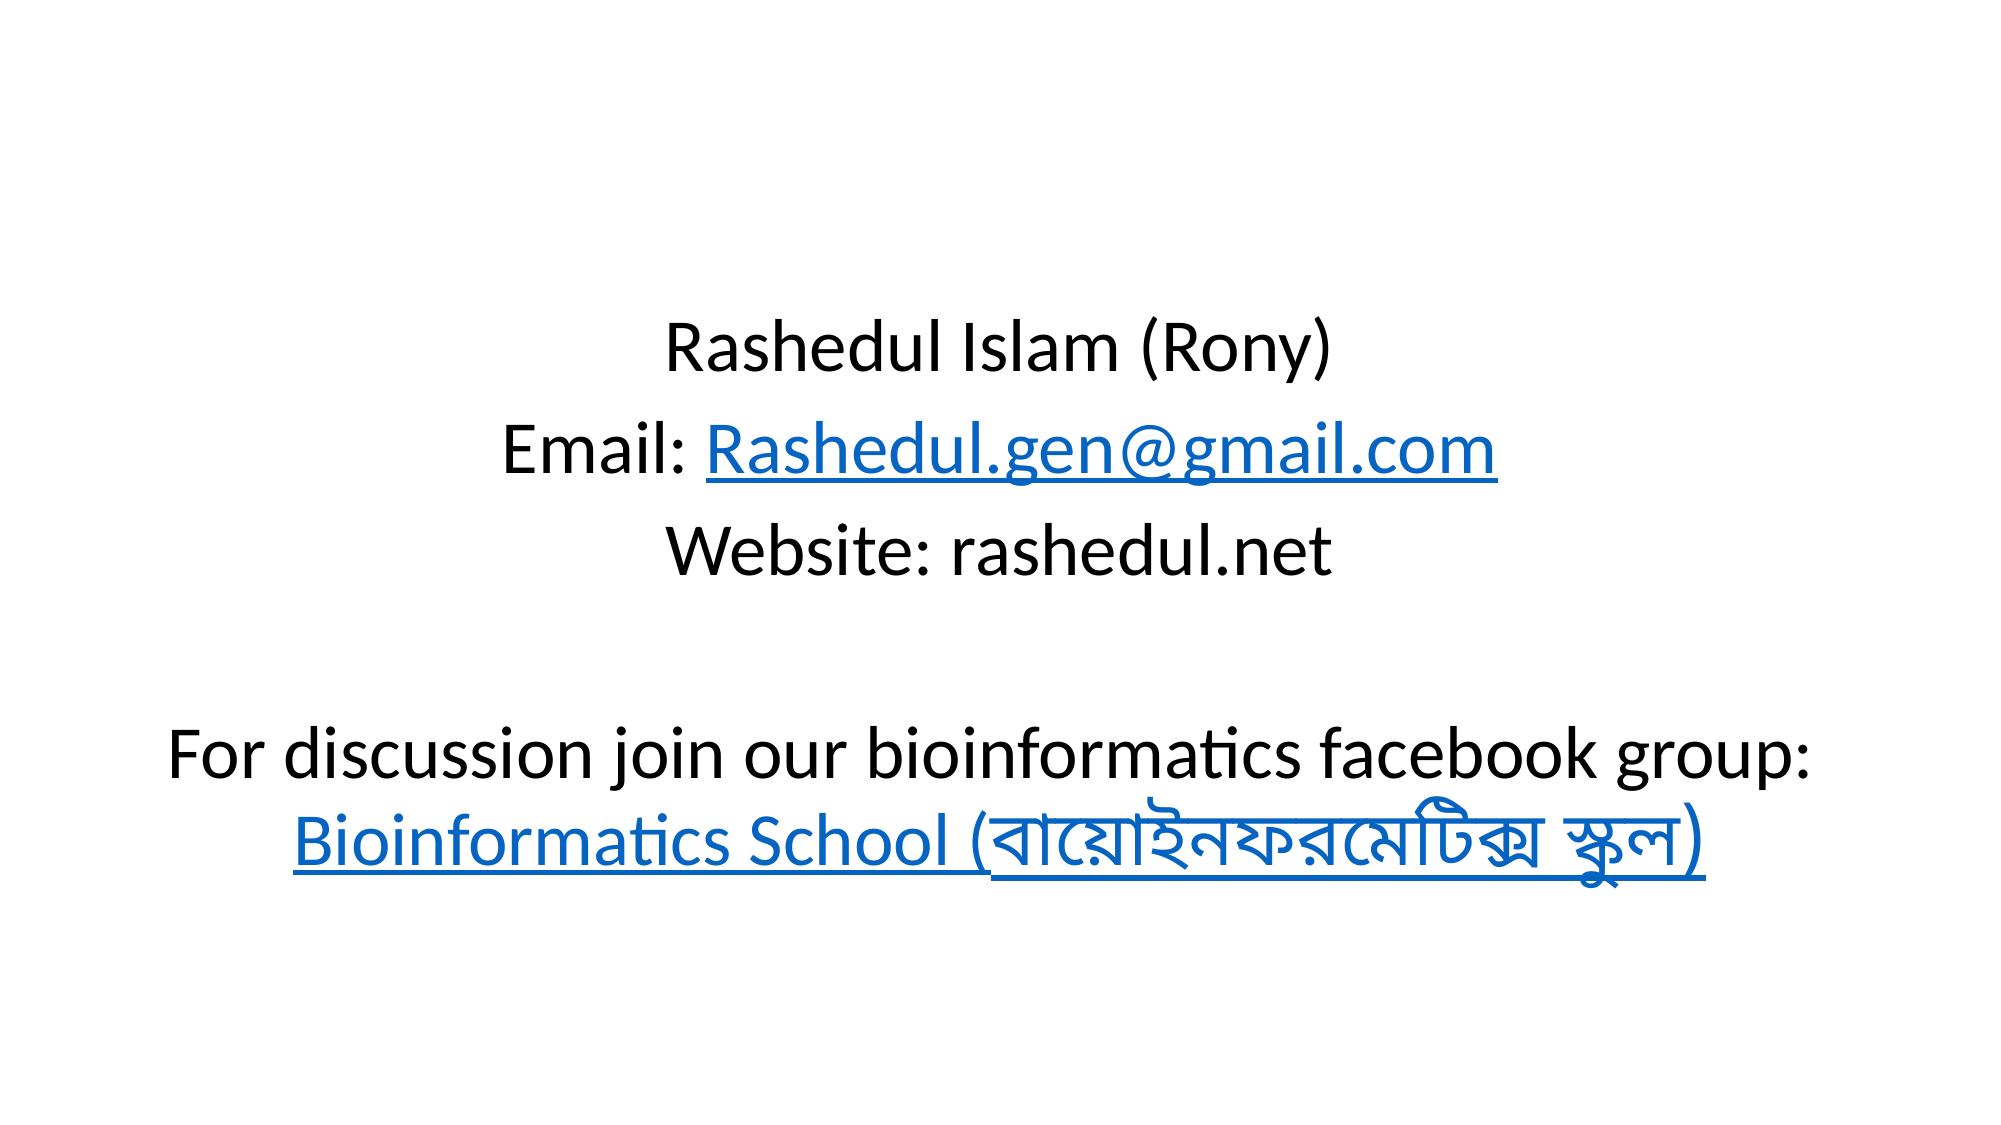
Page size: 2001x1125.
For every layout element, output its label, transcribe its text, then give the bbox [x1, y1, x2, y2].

list Rashedul Islam (Rony) Email: Rashedul.gen@gmail.com Website: rashedul.net For discussion join our bioinformatics facebook group: Bioinformatics School (বায়োইনফরমেটিক্স স্কুল) [137, 299, 1863, 1014]
